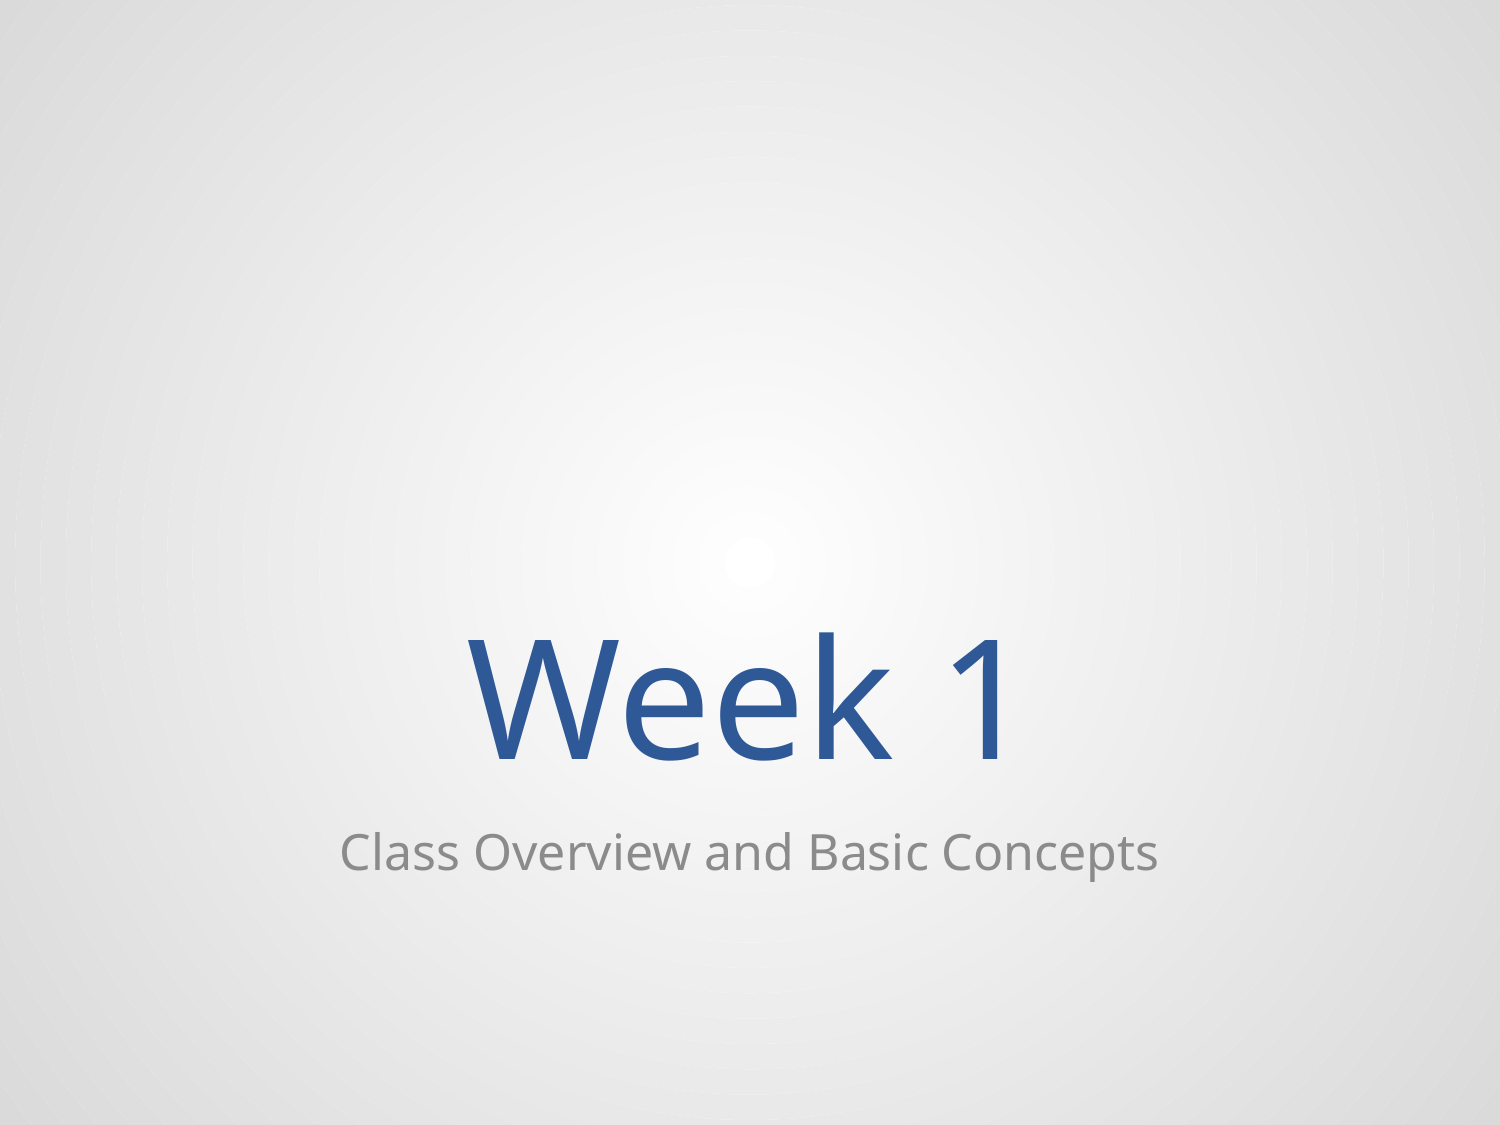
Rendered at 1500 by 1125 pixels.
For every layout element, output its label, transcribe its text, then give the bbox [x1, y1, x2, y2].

subtitle Class Overview and Basic Concepts [225, 812, 1275, 1013]
title Week 1 [112, 99, 1388, 800]
